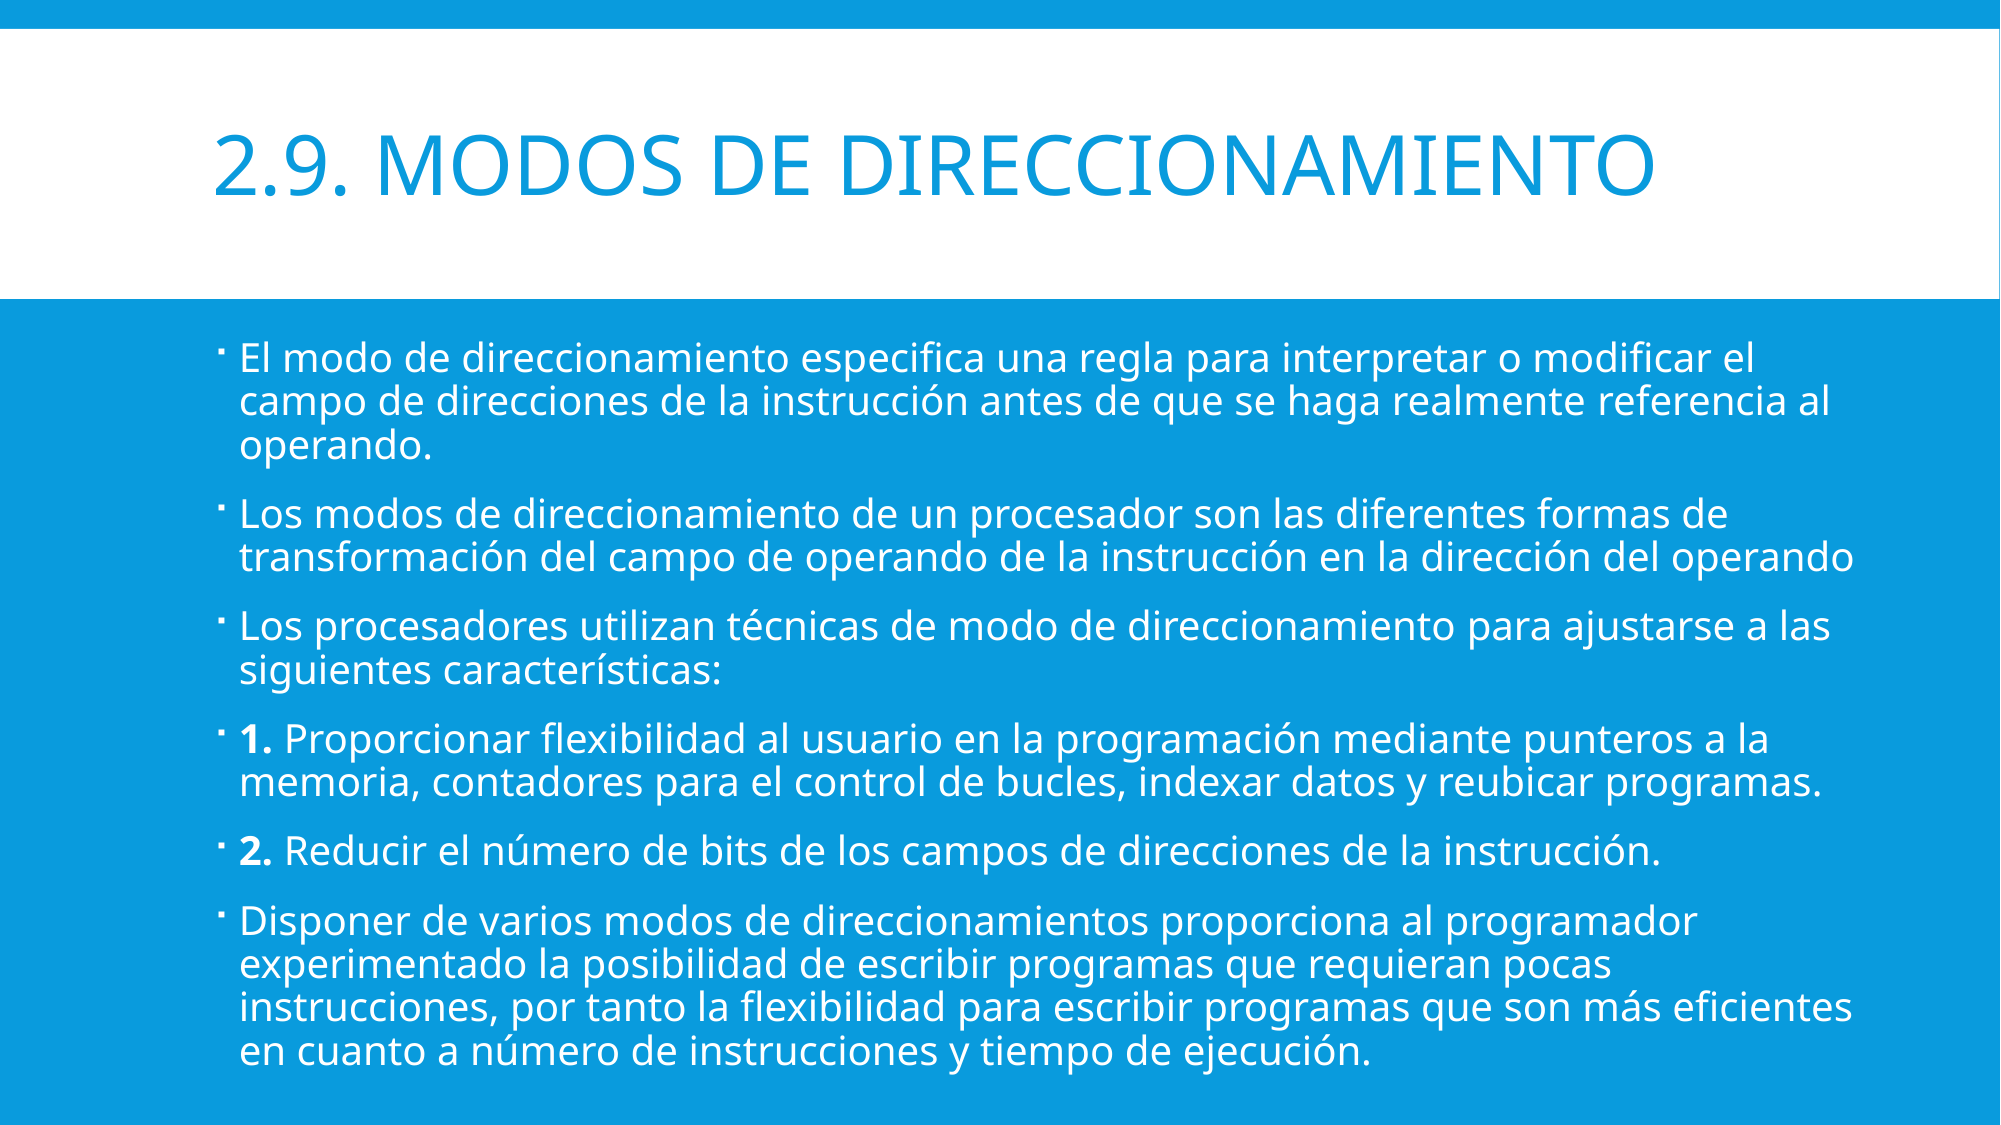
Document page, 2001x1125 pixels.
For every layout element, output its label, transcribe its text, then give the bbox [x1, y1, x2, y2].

title 2.9. modos de Direccionamiento [197, 46, 1803, 295]
list El modo de direccionamiento especifica una regla para interpretar o modificar el campo de direcciones de la instrucción antes de que se haga realmente referencia al operando. Los modos de direccionamiento de un procesador son las diferentes formas de transformación del campo de operando de la instrucción en la dirección del operando Los procesadores utilizan técnicas de modo de direccionamiento para ajustarse a las siguientes características: 1. Proporcionar flexibilidad al usuario en la programación mediante punteros a la memoria, contadores para el control de bucles, indexar datos y reubicar programas. 2. Reducir el número de bits de los campos de direcciones de la instrucción. Disponer de varios modos de direccionamientos proporciona al programador experimentado la posibilidad de escribir programas que requieran pocas instrucciones, por tanto la flexibilidad para escribir programas que son más eficientes en cuanto a número de instrucciones y tiempo de ejecución. [197, 329, 1891, 1125]
